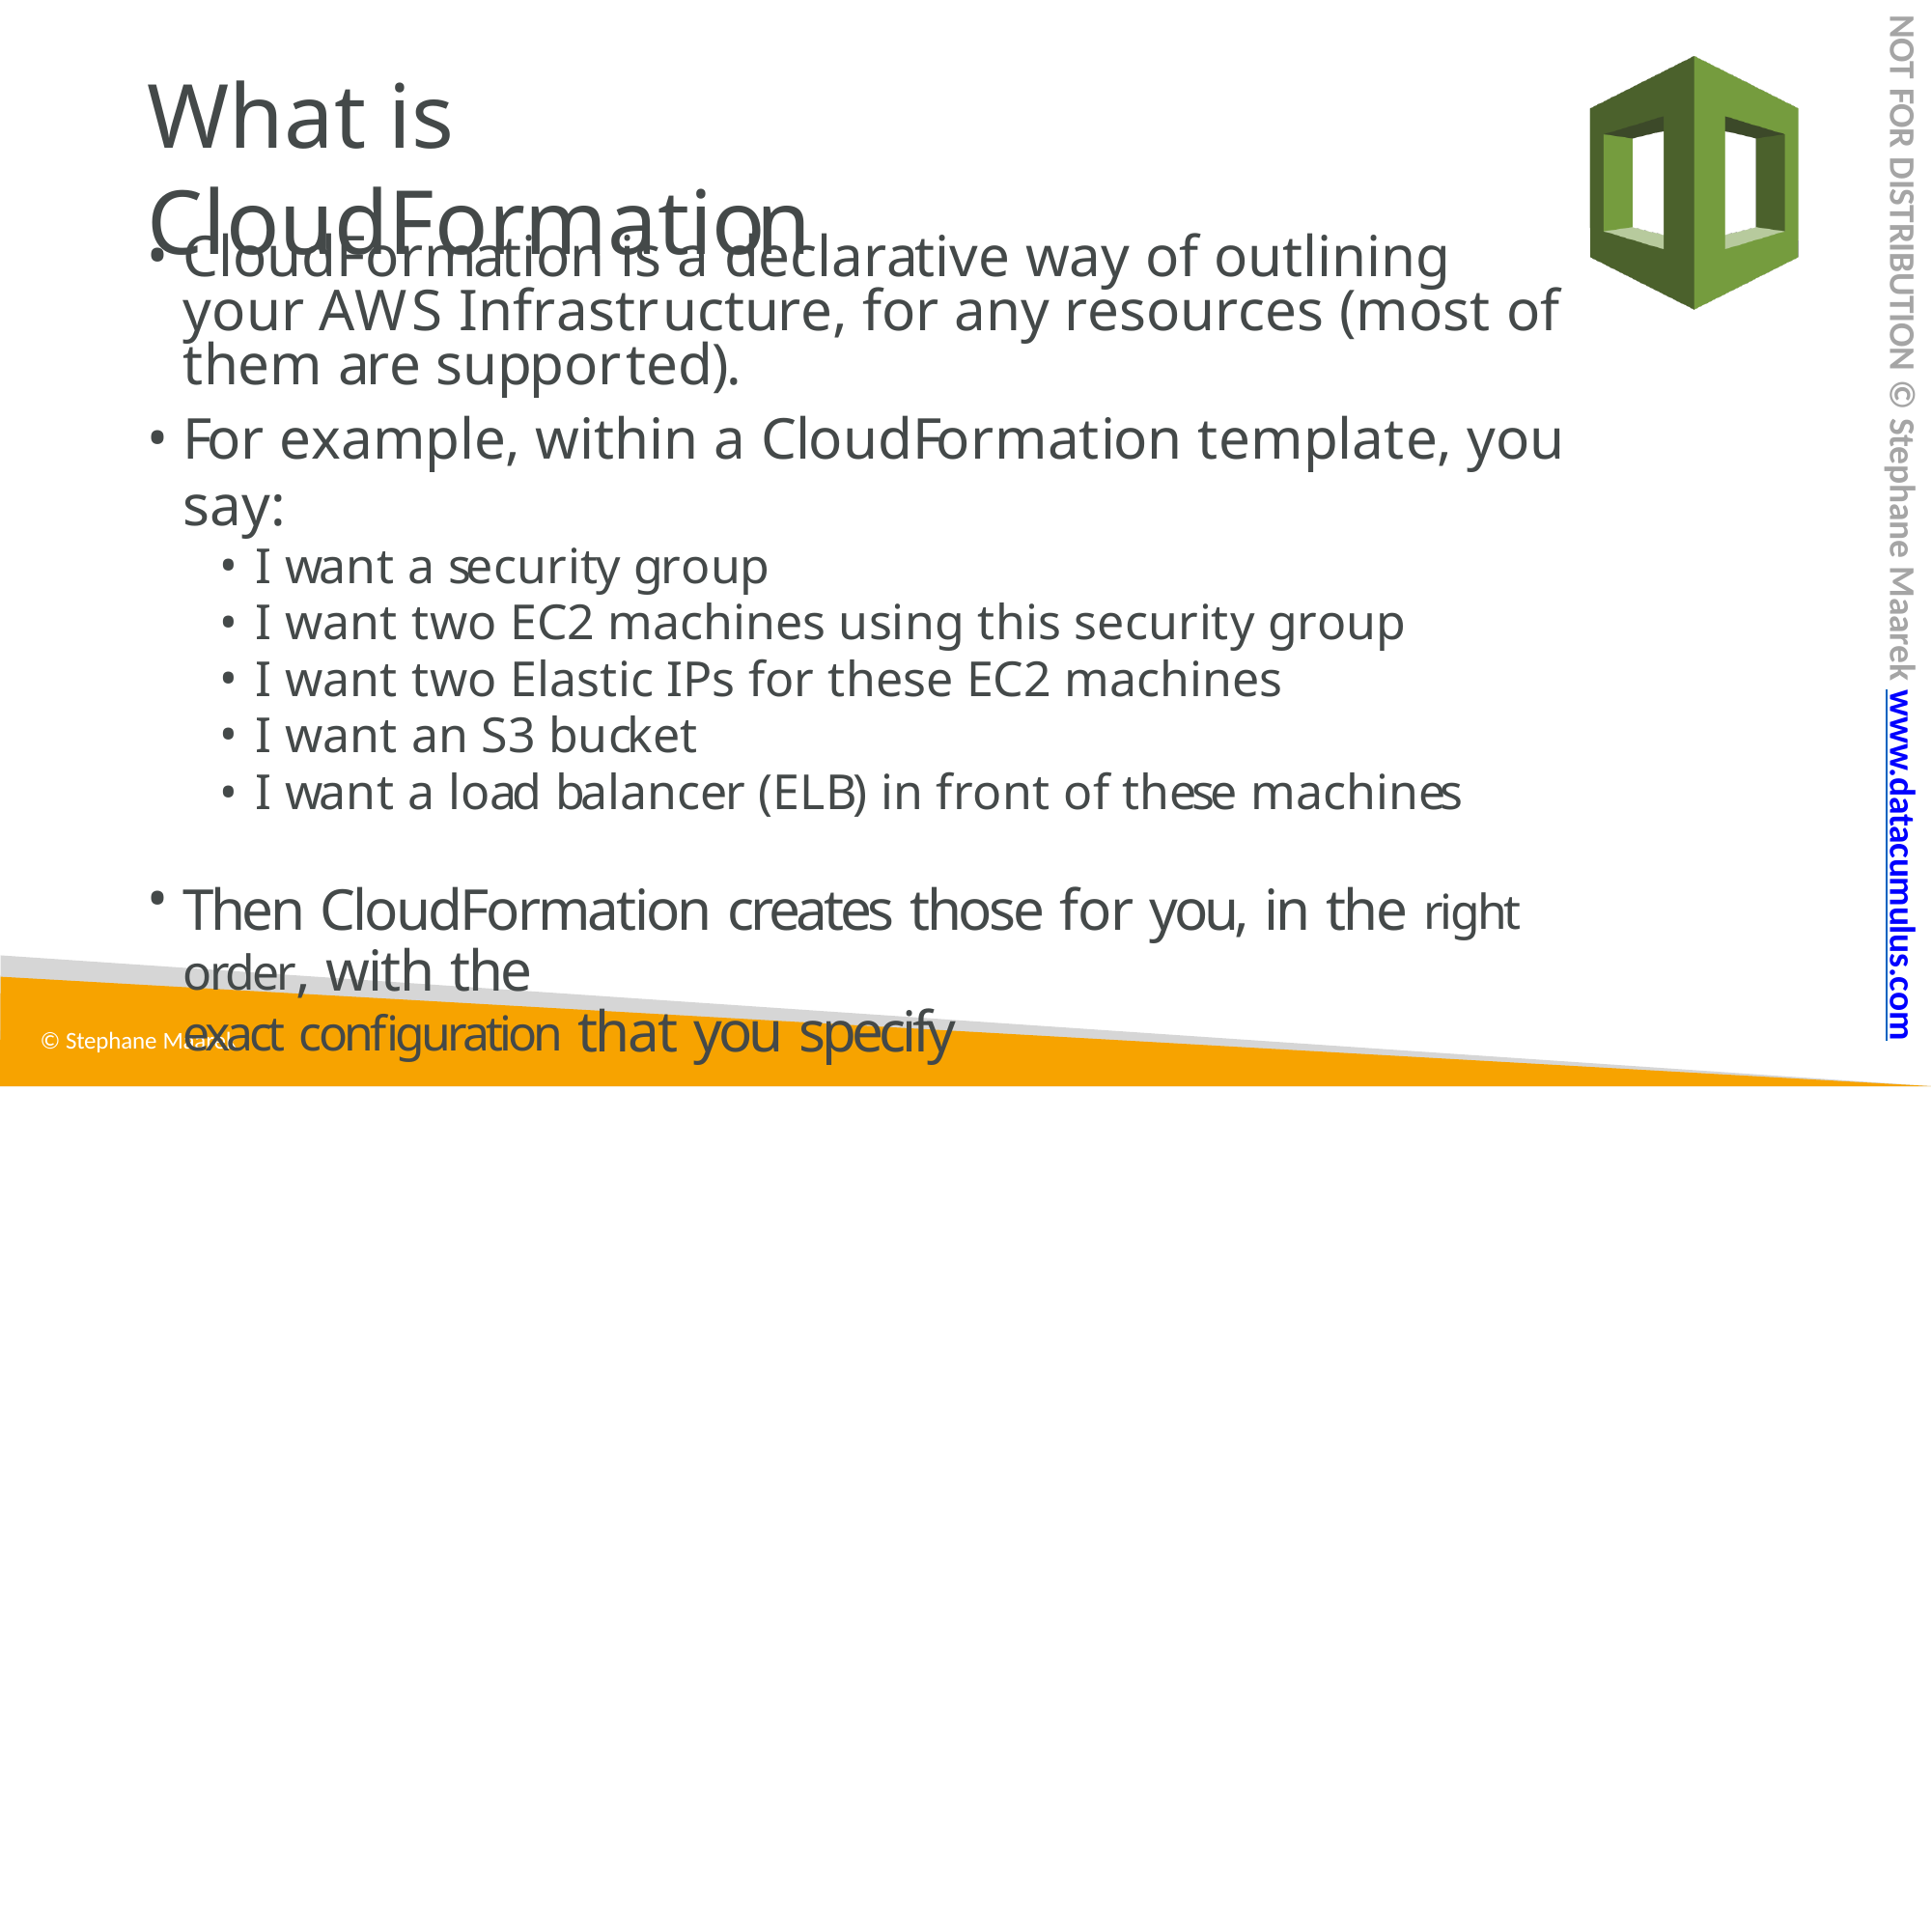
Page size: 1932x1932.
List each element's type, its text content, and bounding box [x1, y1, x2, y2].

text_box © Stephane Maarek [38, 1022, 145, 1054]
text_box NOT FOR DISTRIBUTION © Stephane Maarek www.datacumulus.com [1877, 12, 1926, 1051]
picture [1589, 52, 1799, 312]
title What is CloudFormation [145, 58, 1018, 218]
text_box CloudFormation is a declarative way of outlining your AWS Infrastructure, for any resources (most of them are supported). For example, within a CloudFormation template, you say: I want a security group I want two EC2 machines using this security group I want two Elastic IPs for these EC2 machines I want an S3 bucket I want a load balancer (ELB) in front of these machines Then CloudFormation creates those for you, in the right order, with the exact configuration that you specify [145, 218, 1770, 1069]
